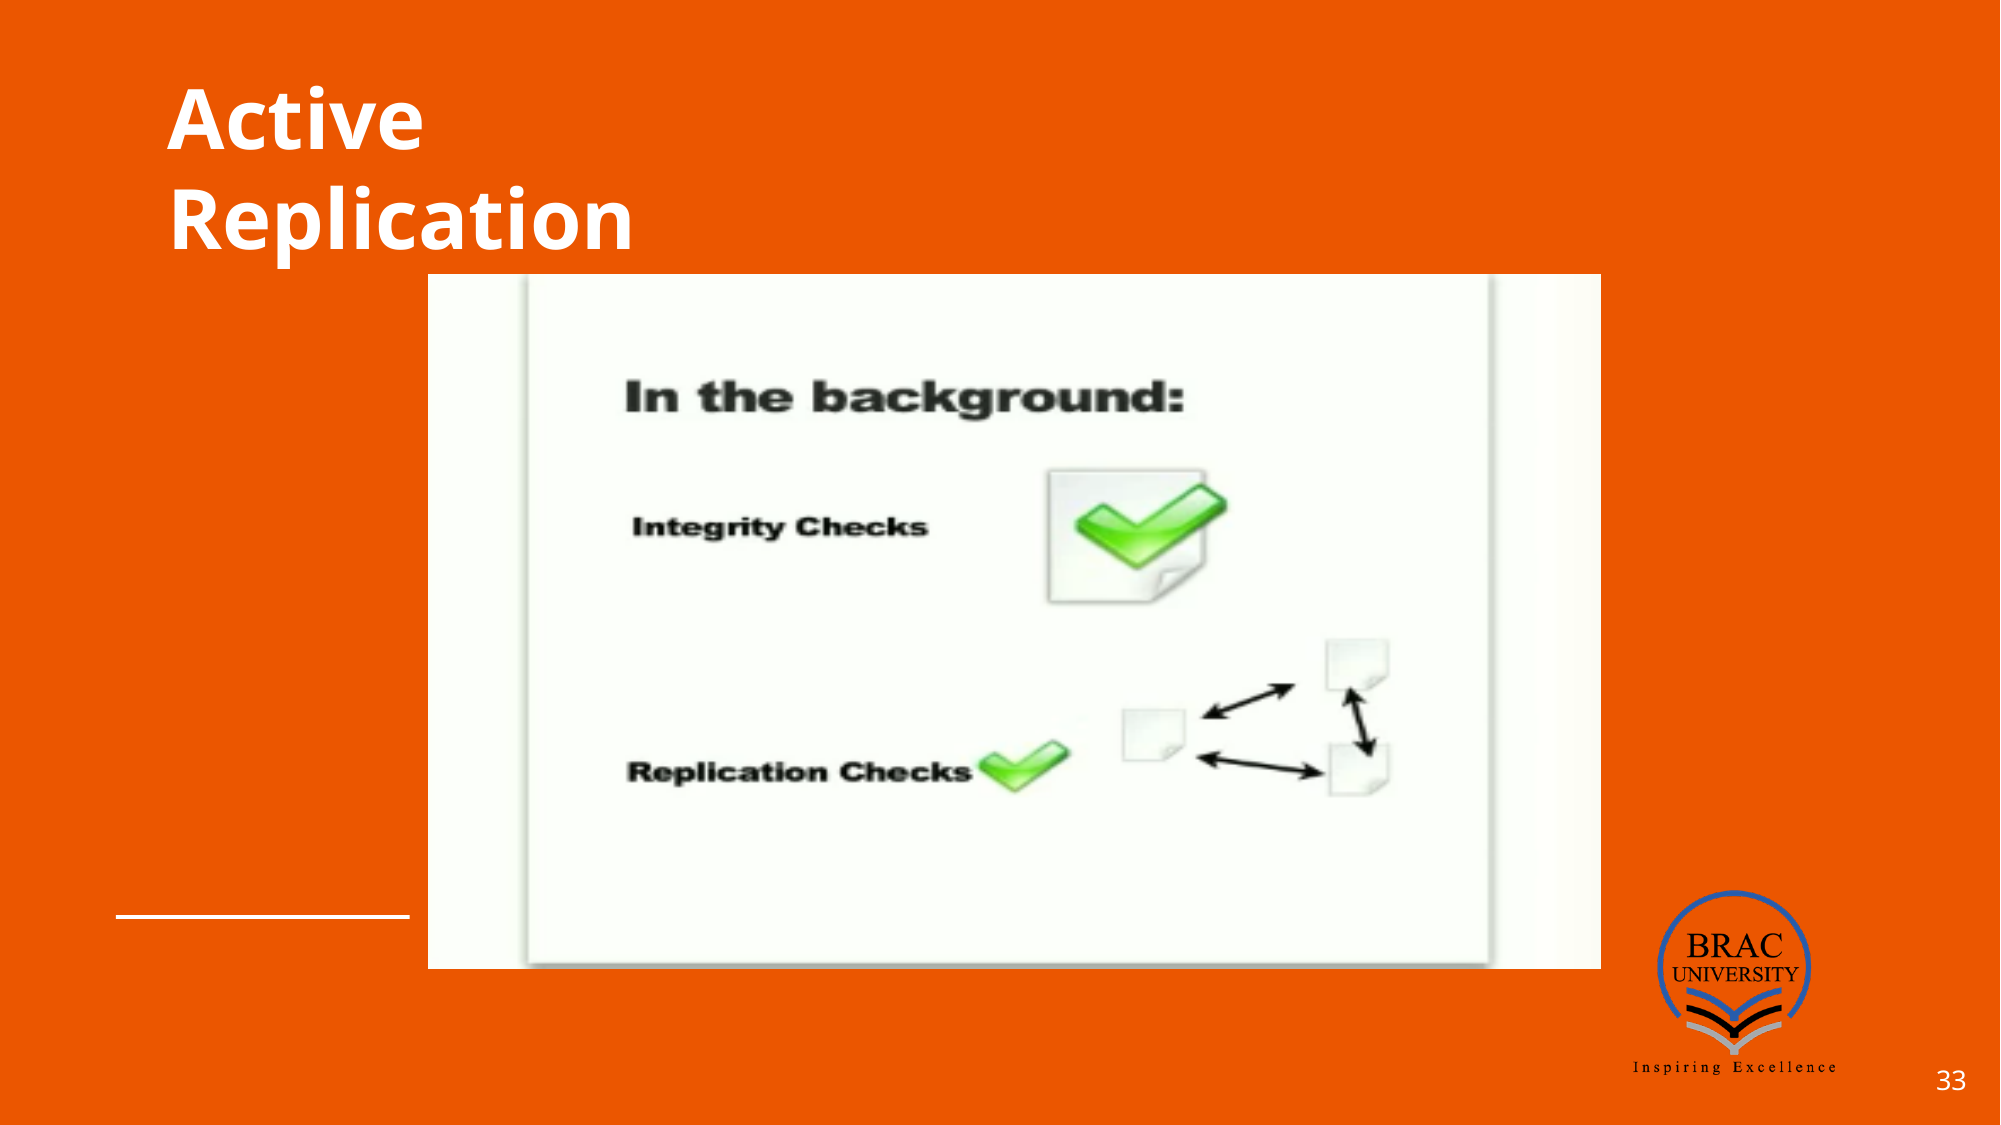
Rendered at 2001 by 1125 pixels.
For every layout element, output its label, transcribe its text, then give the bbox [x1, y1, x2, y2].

picture [1632, 889, 1835, 1075]
picture [427, 274, 1601, 969]
title Active Replication [147, 92, 933, 241]
slide_number ‹#› [1867, 1038, 1988, 1125]
